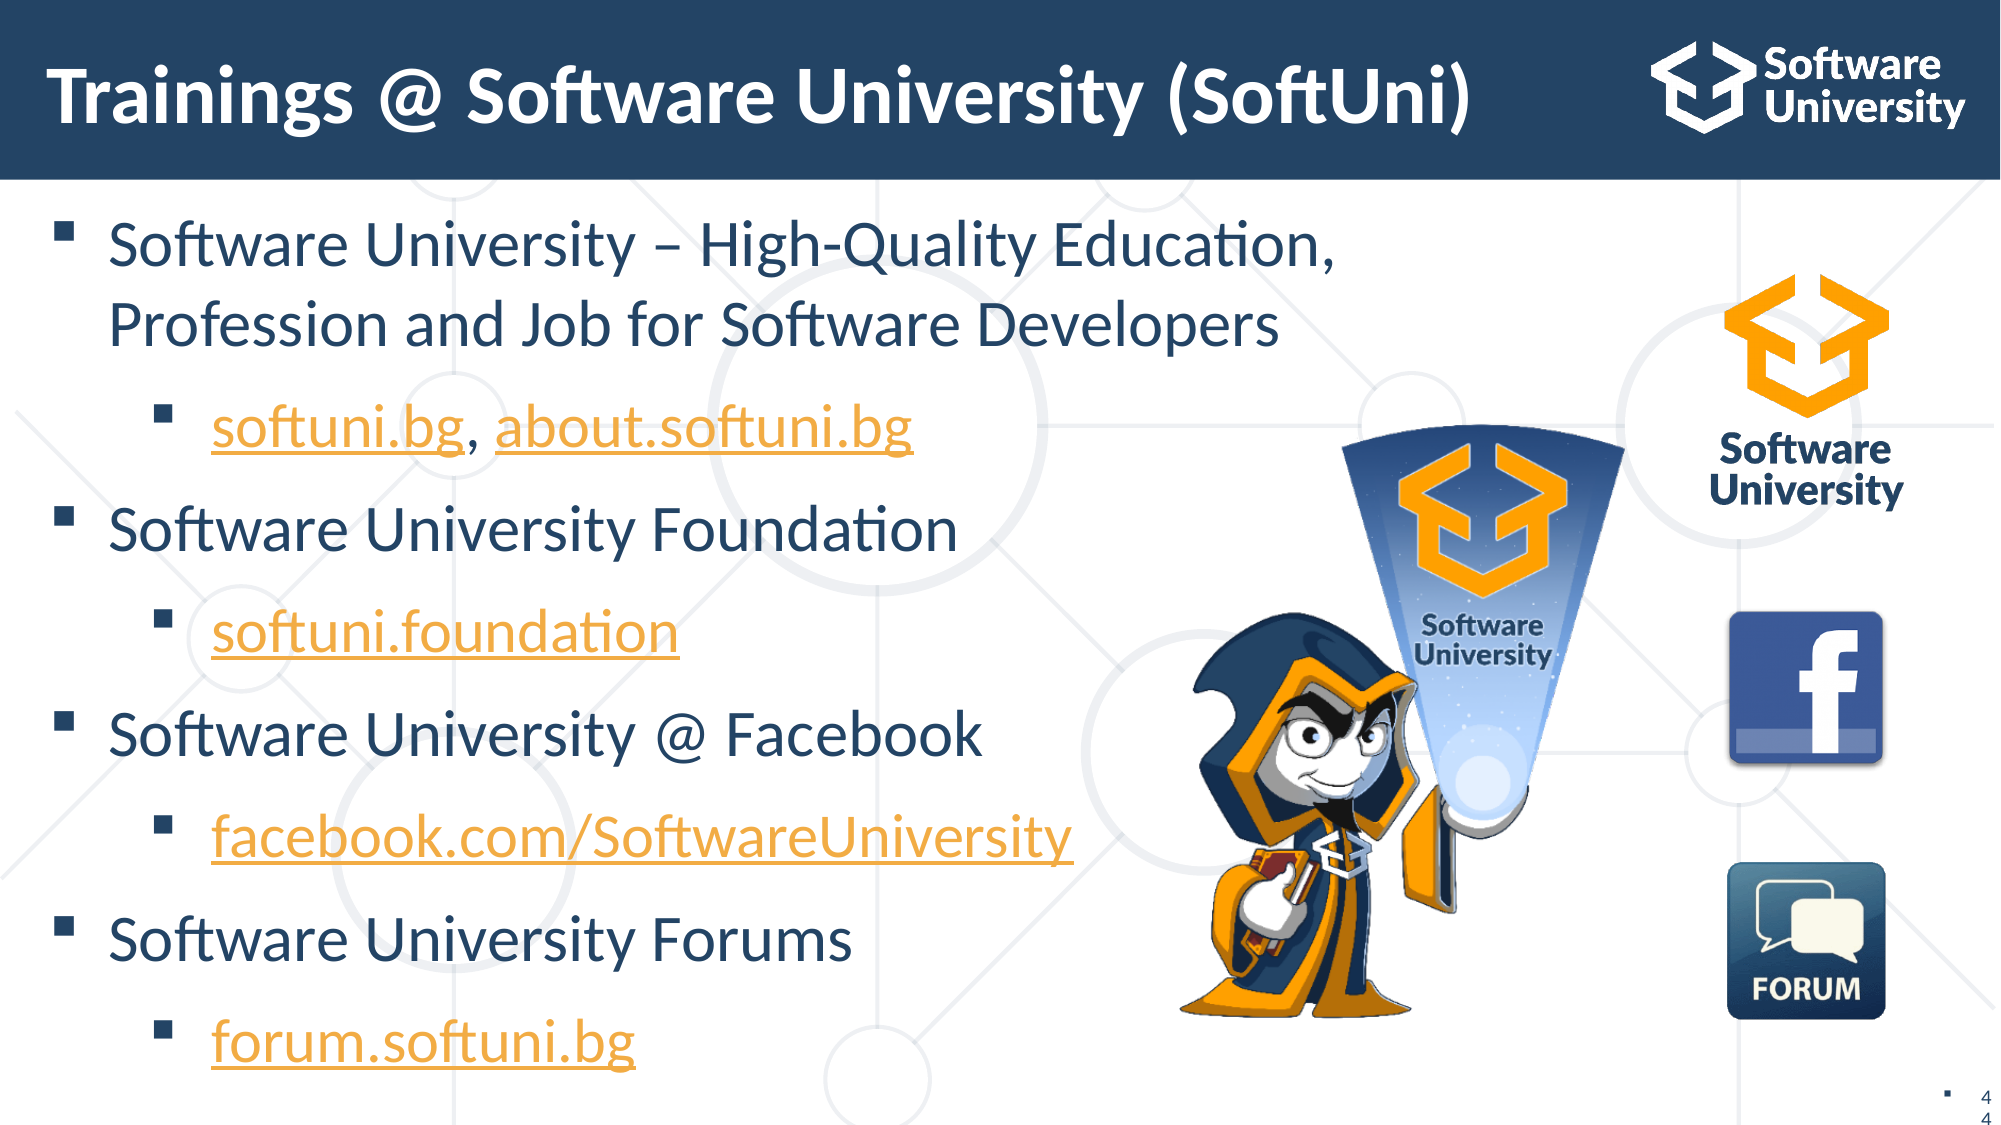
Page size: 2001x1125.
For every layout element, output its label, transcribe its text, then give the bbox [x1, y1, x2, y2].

picture [1723, 605, 1889, 773]
picture [1458, 423, 1627, 1020]
title Trainings @ Software University (SoftUni) [28, 17, 1627, 163]
picture [1651, 41, 1966, 134]
picture [1726, 861, 1886, 1020]
picture [1708, 274, 1904, 517]
slide_number 44 [1927, 1067, 1989, 1117]
list Software University – High-Quality Education, Profession and Job for Software Developers softuni.bg, about.softuni.bg Software University Foundation softuni.foundation Software University @ Facebook facebook.com/SoftwareUniversity Software University Forums forum.softuni.bg [31, 193, 1458, 1094]
